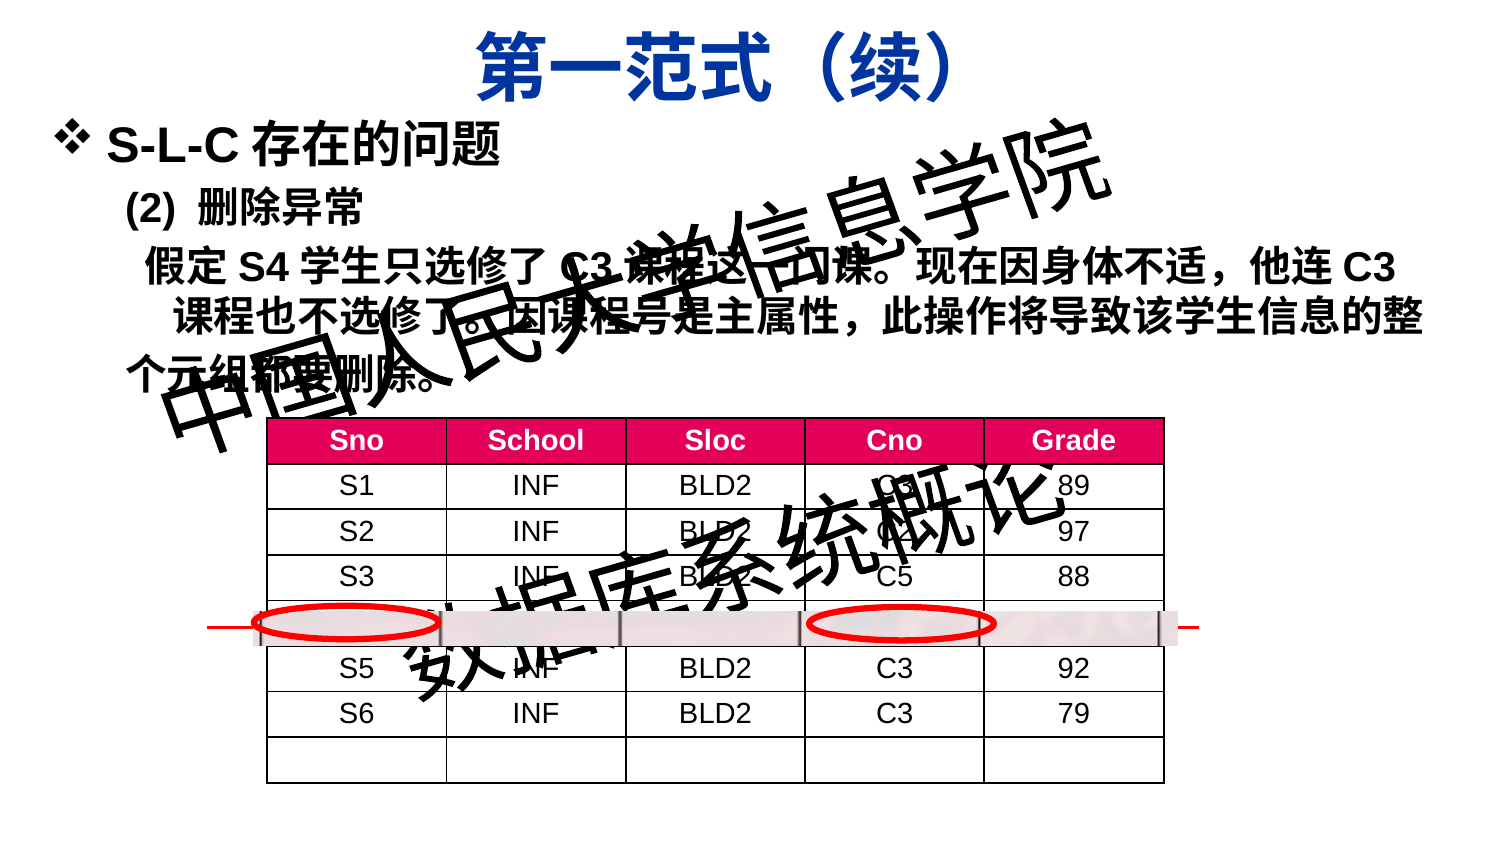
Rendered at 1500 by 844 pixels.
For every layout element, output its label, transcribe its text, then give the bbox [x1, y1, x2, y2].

table_header Sno [268, 419, 446, 463]
table_cell [985, 738, 1163, 782]
table_cell C3 [806, 465, 983, 508]
table_cell INF [447, 601, 625, 610]
table_header Sloc [627, 419, 804, 463]
table_cell INF [447, 465, 625, 508]
table_cell BLD2 [627, 654, 804, 691]
list S-L-C存在的问题 (2) 删除异常 假定S4学生只选修了C3课程这一门课。现在因身体不适，他连C3课程也不选修了。因课程号是主属性，此操作将导致该学生信息的整 个元组都要删除。 [34, 105, 1461, 336]
table_cell 89 [985, 465, 1163, 508]
table_cell 86 [985, 601, 1163, 610]
table_cell INF [447, 692, 625, 736]
table_cell BLD2 [627, 465, 804, 508]
table_cell INF [447, 556, 625, 600]
picture [253, 611, 1178, 646]
table_cell BLD2 [627, 510, 804, 554]
table_cell S4 [268, 601, 446, 610]
table_cell S1 [268, 465, 446, 508]
table_cell BLD2 [627, 601, 804, 610]
table_cell S6 [268, 692, 446, 736]
table_header Cno [806, 419, 983, 463]
table_cell S2 [268, 510, 446, 554]
text_box [284, 605, 408, 610]
table_cell INF [447, 510, 625, 554]
table_cell 79 [985, 692, 1163, 736]
table_cell C3 [806, 692, 983, 736]
table_cell 88 [985, 556, 1163, 600]
table_cell BLD2 [627, 692, 804, 736]
table_cell C2 [806, 510, 983, 554]
table_cell C3 [806, 601, 983, 610]
table_cell [268, 738, 446, 782]
table_cell [627, 738, 804, 782]
table_cell 97 [985, 510, 1163, 554]
table_cell S5 [268, 654, 446, 691]
table_cell [447, 738, 625, 782]
table_cell BLD2 [627, 556, 804, 600]
text_box [848, 606, 955, 610]
table_cell C5 [806, 556, 983, 600]
table_cell C3 [806, 654, 983, 691]
table_header Grade [985, 419, 1163, 463]
table_header School [447, 419, 625, 463]
title 第一范式（续） [46, 0, 1426, 105]
table_cell S3 [268, 556, 446, 600]
table_cell INF [447, 654, 625, 691]
table_cell [806, 738, 983, 782]
table_cell 92 [985, 654, 1163, 691]
